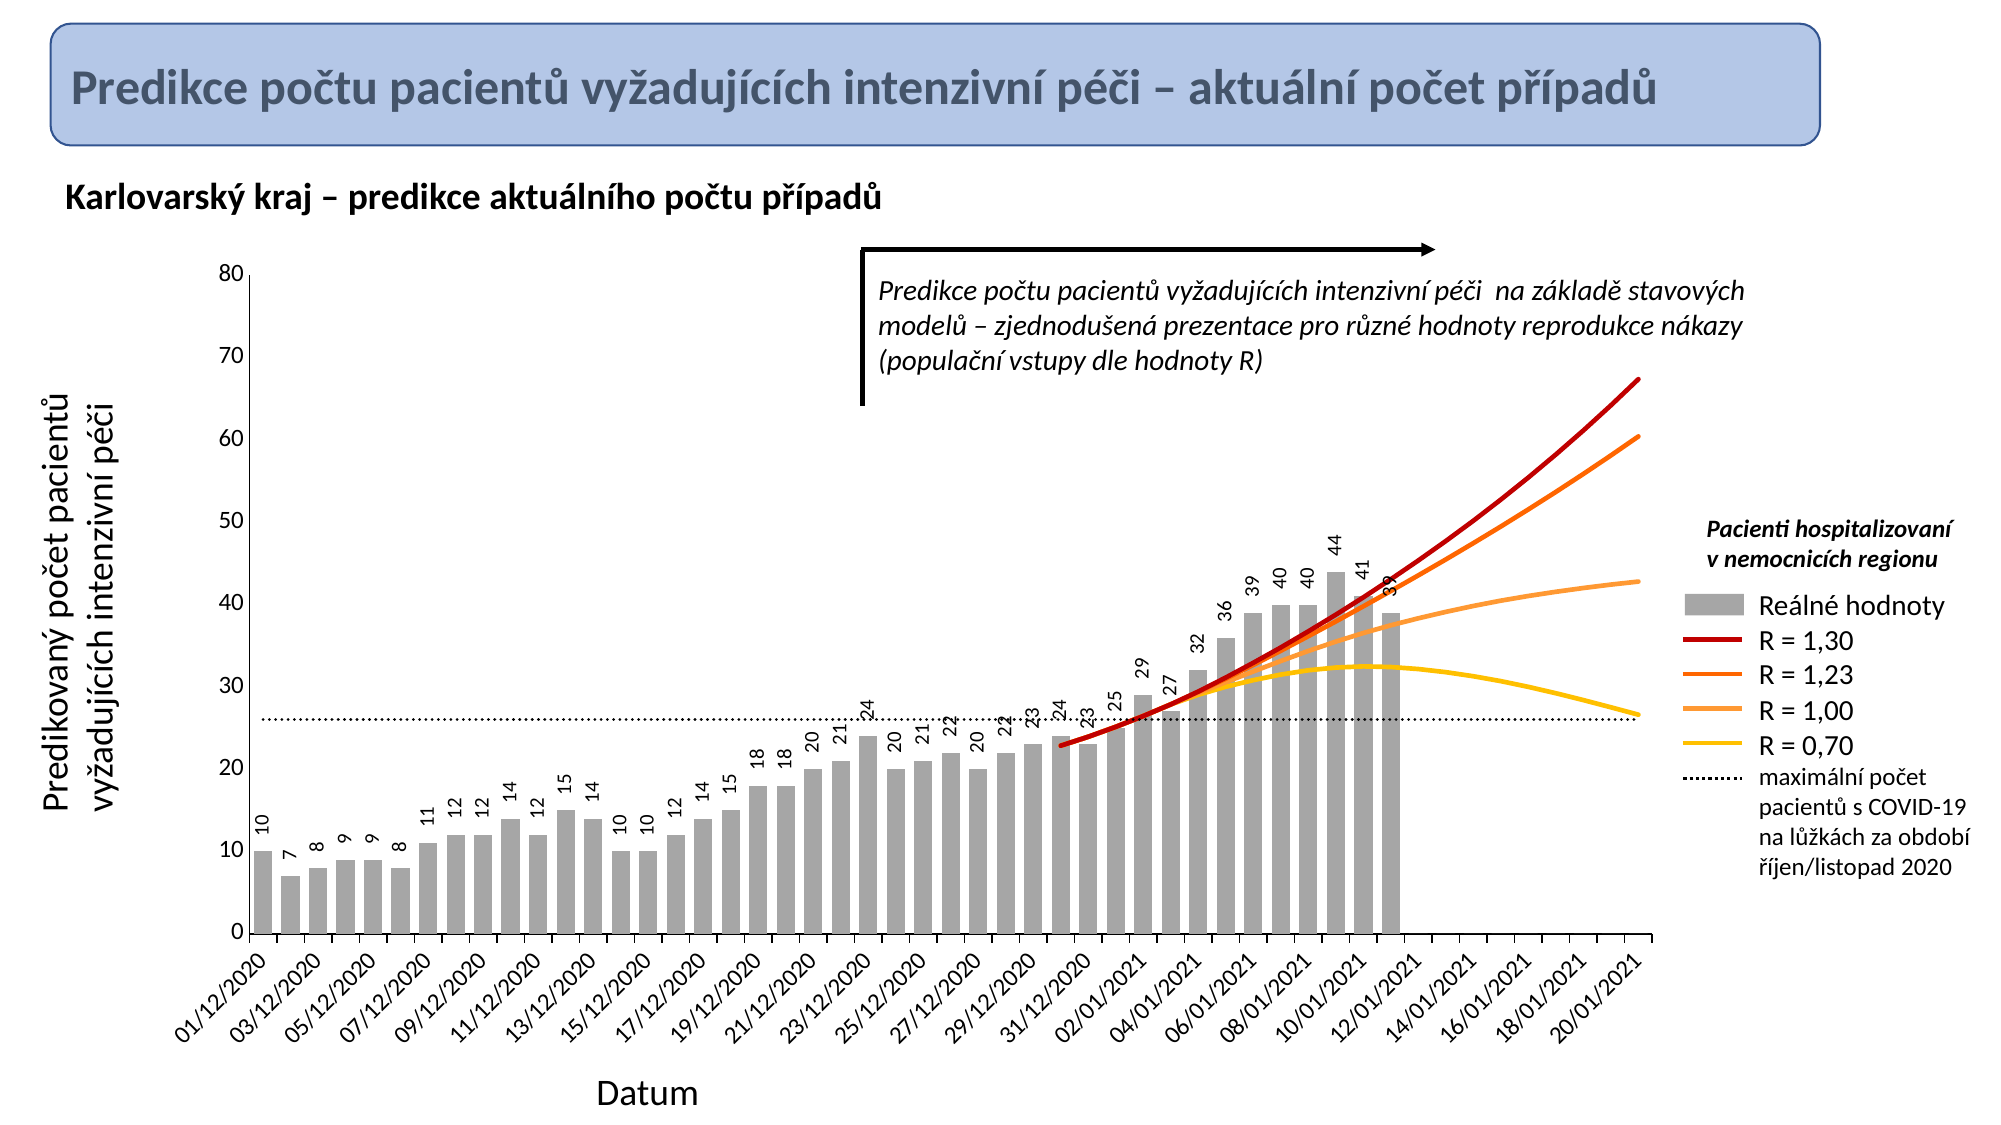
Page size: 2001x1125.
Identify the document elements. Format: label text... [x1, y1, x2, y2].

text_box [860, 249, 1784, 406]
text_box Predikce počtu pacientů vyžadujících intenzivní péči – aktuální počet případů [49, 22, 1822, 147]
chart [139, 246, 1683, 1067]
text_box Karlovarský kraj – predikce aktuálního počtu případů [50, 164, 988, 225]
text_box Predikovaný počet pacientů vyžadujících intenzivní péči [22, 377, 128, 828]
text_box Pacienti hospitalizovaní v nemocnicích regionu [1691, 505, 2000, 581]
text_box Datum [581, 1067, 715, 1121]
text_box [1682, 578, 1995, 892]
